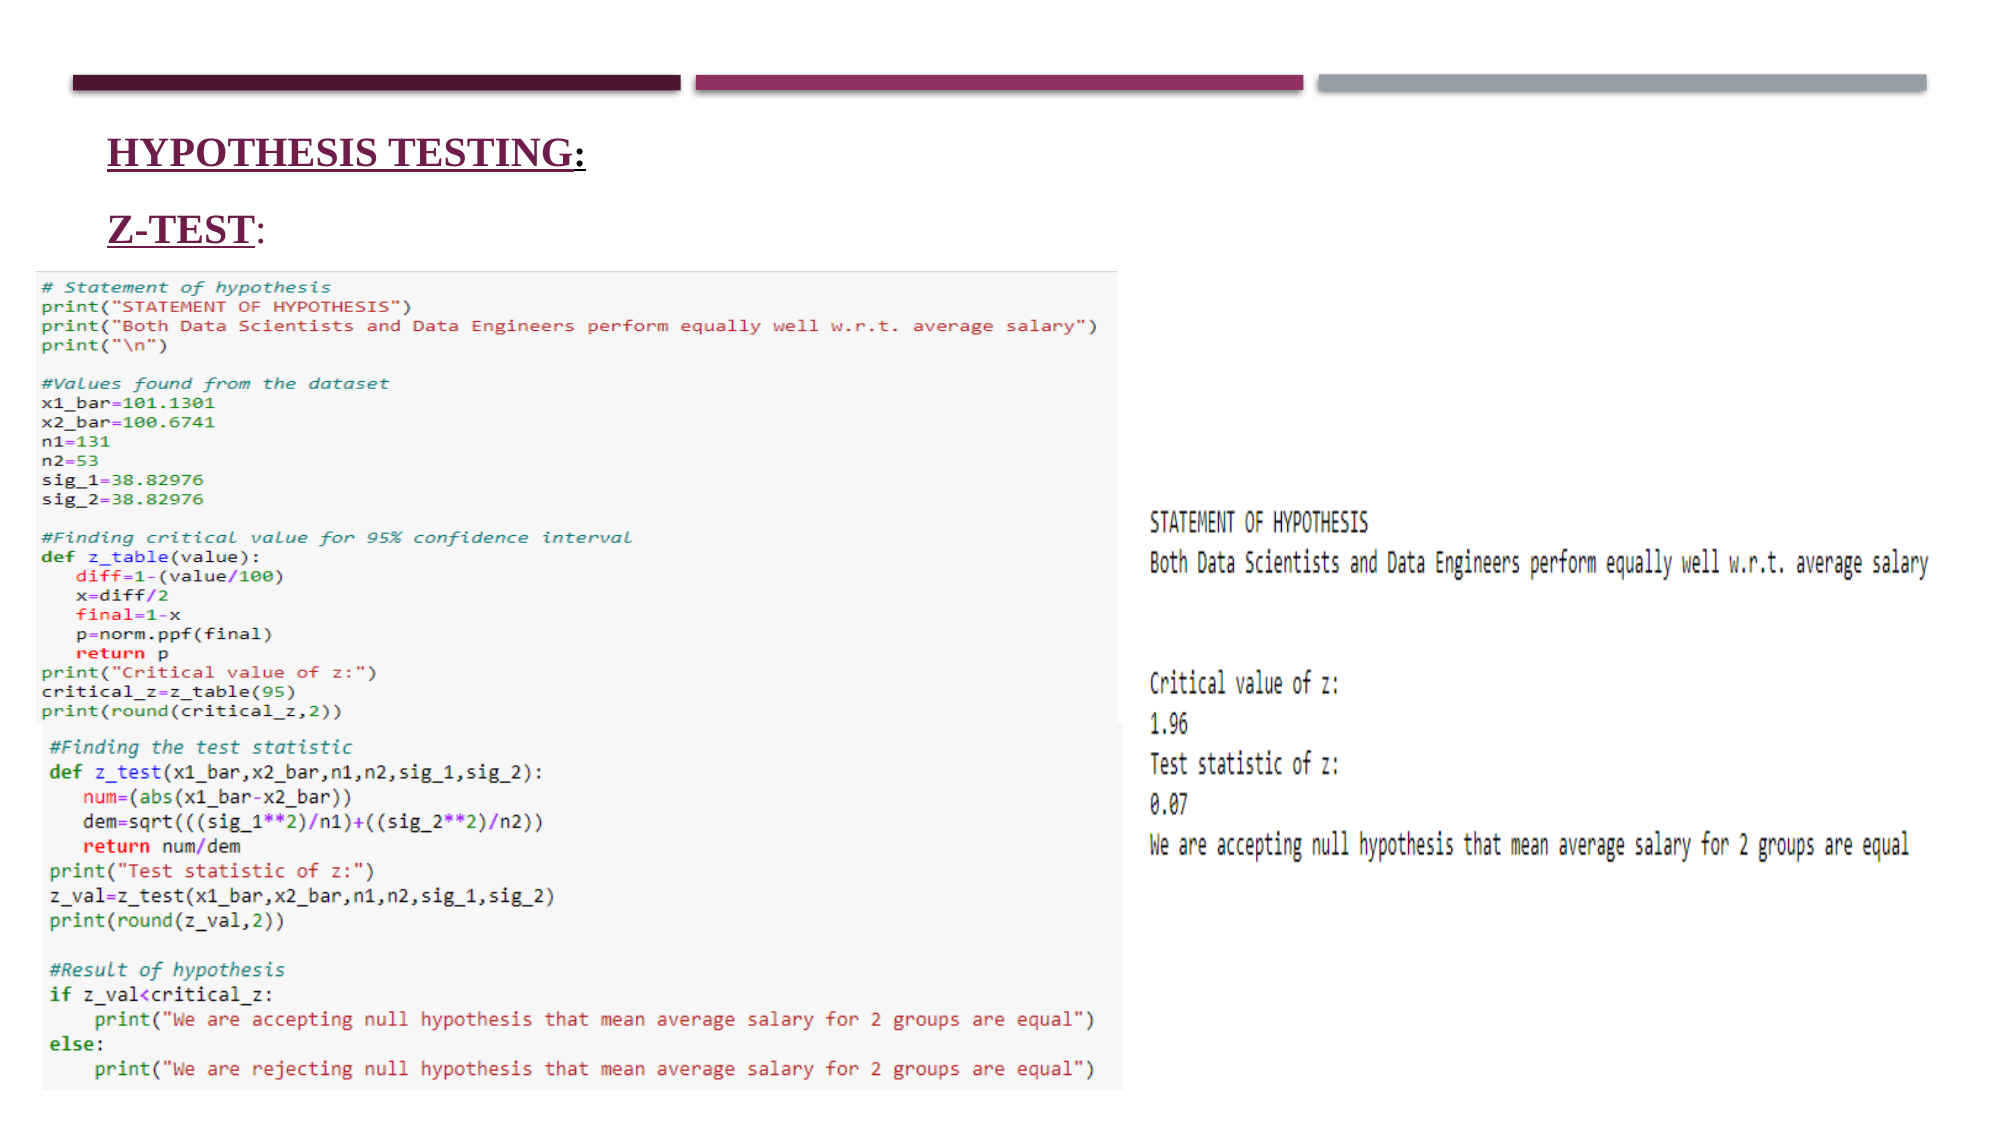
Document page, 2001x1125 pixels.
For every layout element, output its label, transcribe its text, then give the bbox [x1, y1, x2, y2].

text_box HYPOTHESIS TESTING: [92, 117, 1038, 183]
picture [1143, 488, 1941, 899]
text_box Z-TEST: [92, 194, 671, 259]
picture [36, 269, 1124, 1090]
